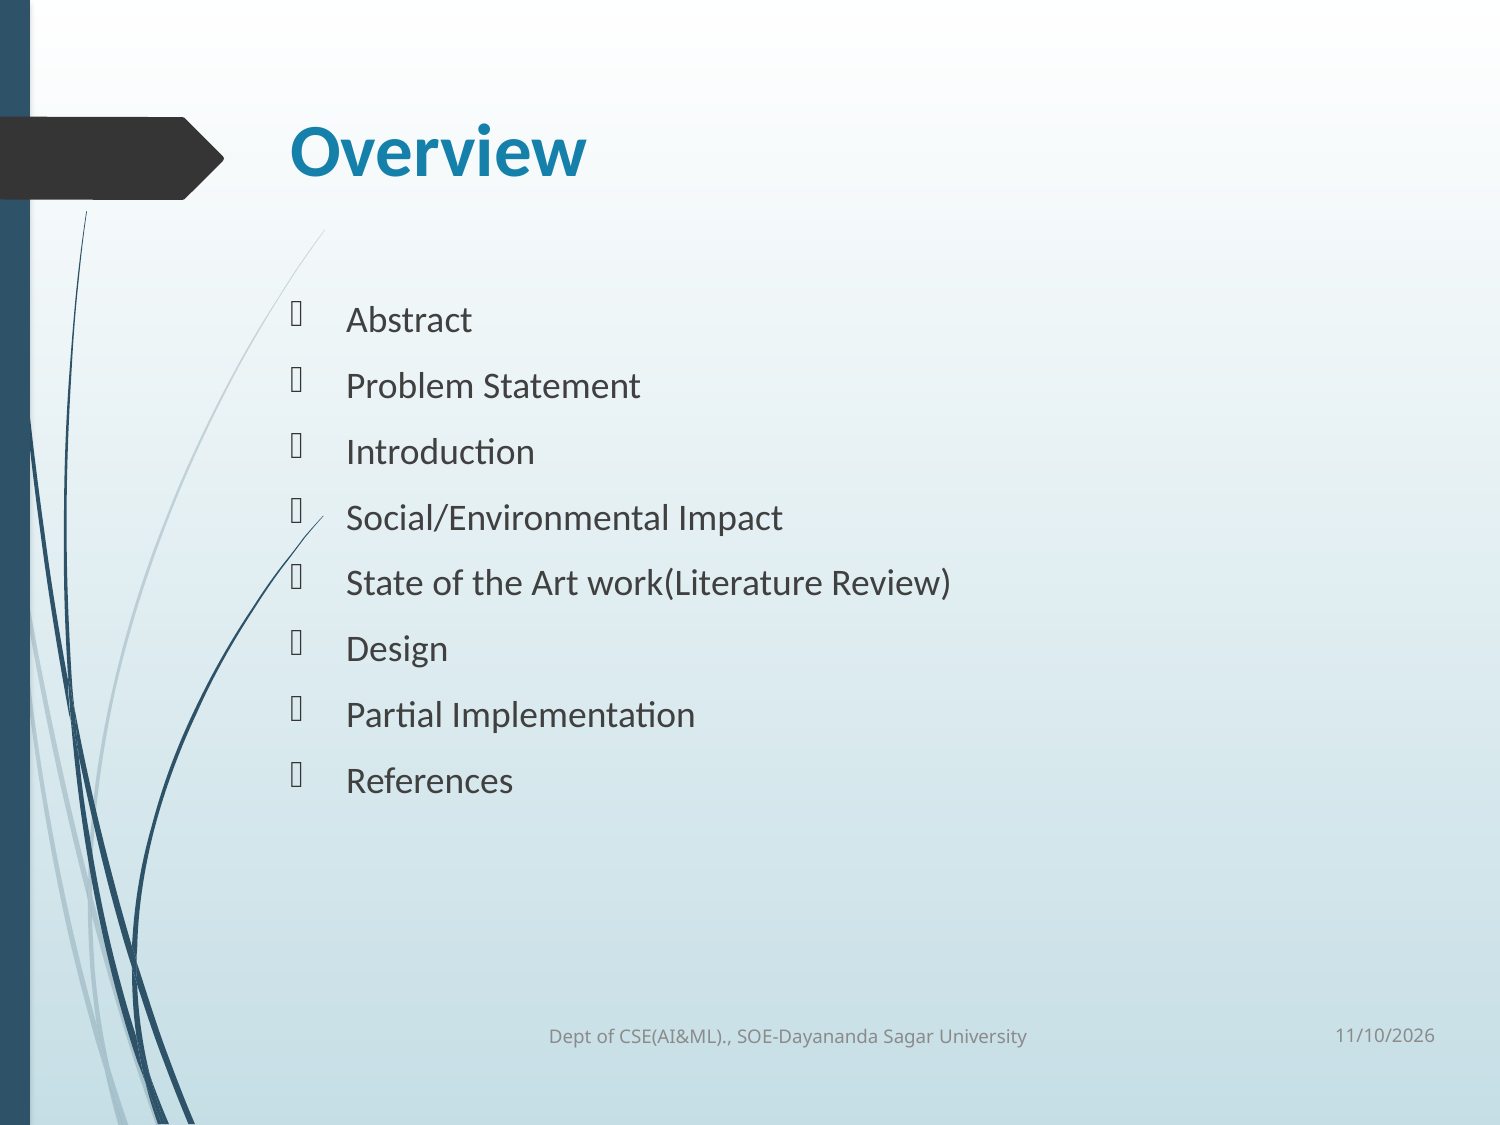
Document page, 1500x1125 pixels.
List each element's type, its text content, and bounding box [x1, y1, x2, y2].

list Abstract Problem Statement Introduction Social/Environmental Impact State of the Art work(Literature Review) Design Partial Implementation References [274, 287, 1357, 908]
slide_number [1275, 1006, 1450, 1068]
footer Dept of CSE(AI&ML)., SOE-Dayananda Sagar University [318, 1006, 1257, 1067]
title Overview [274, 93, 1357, 217]
